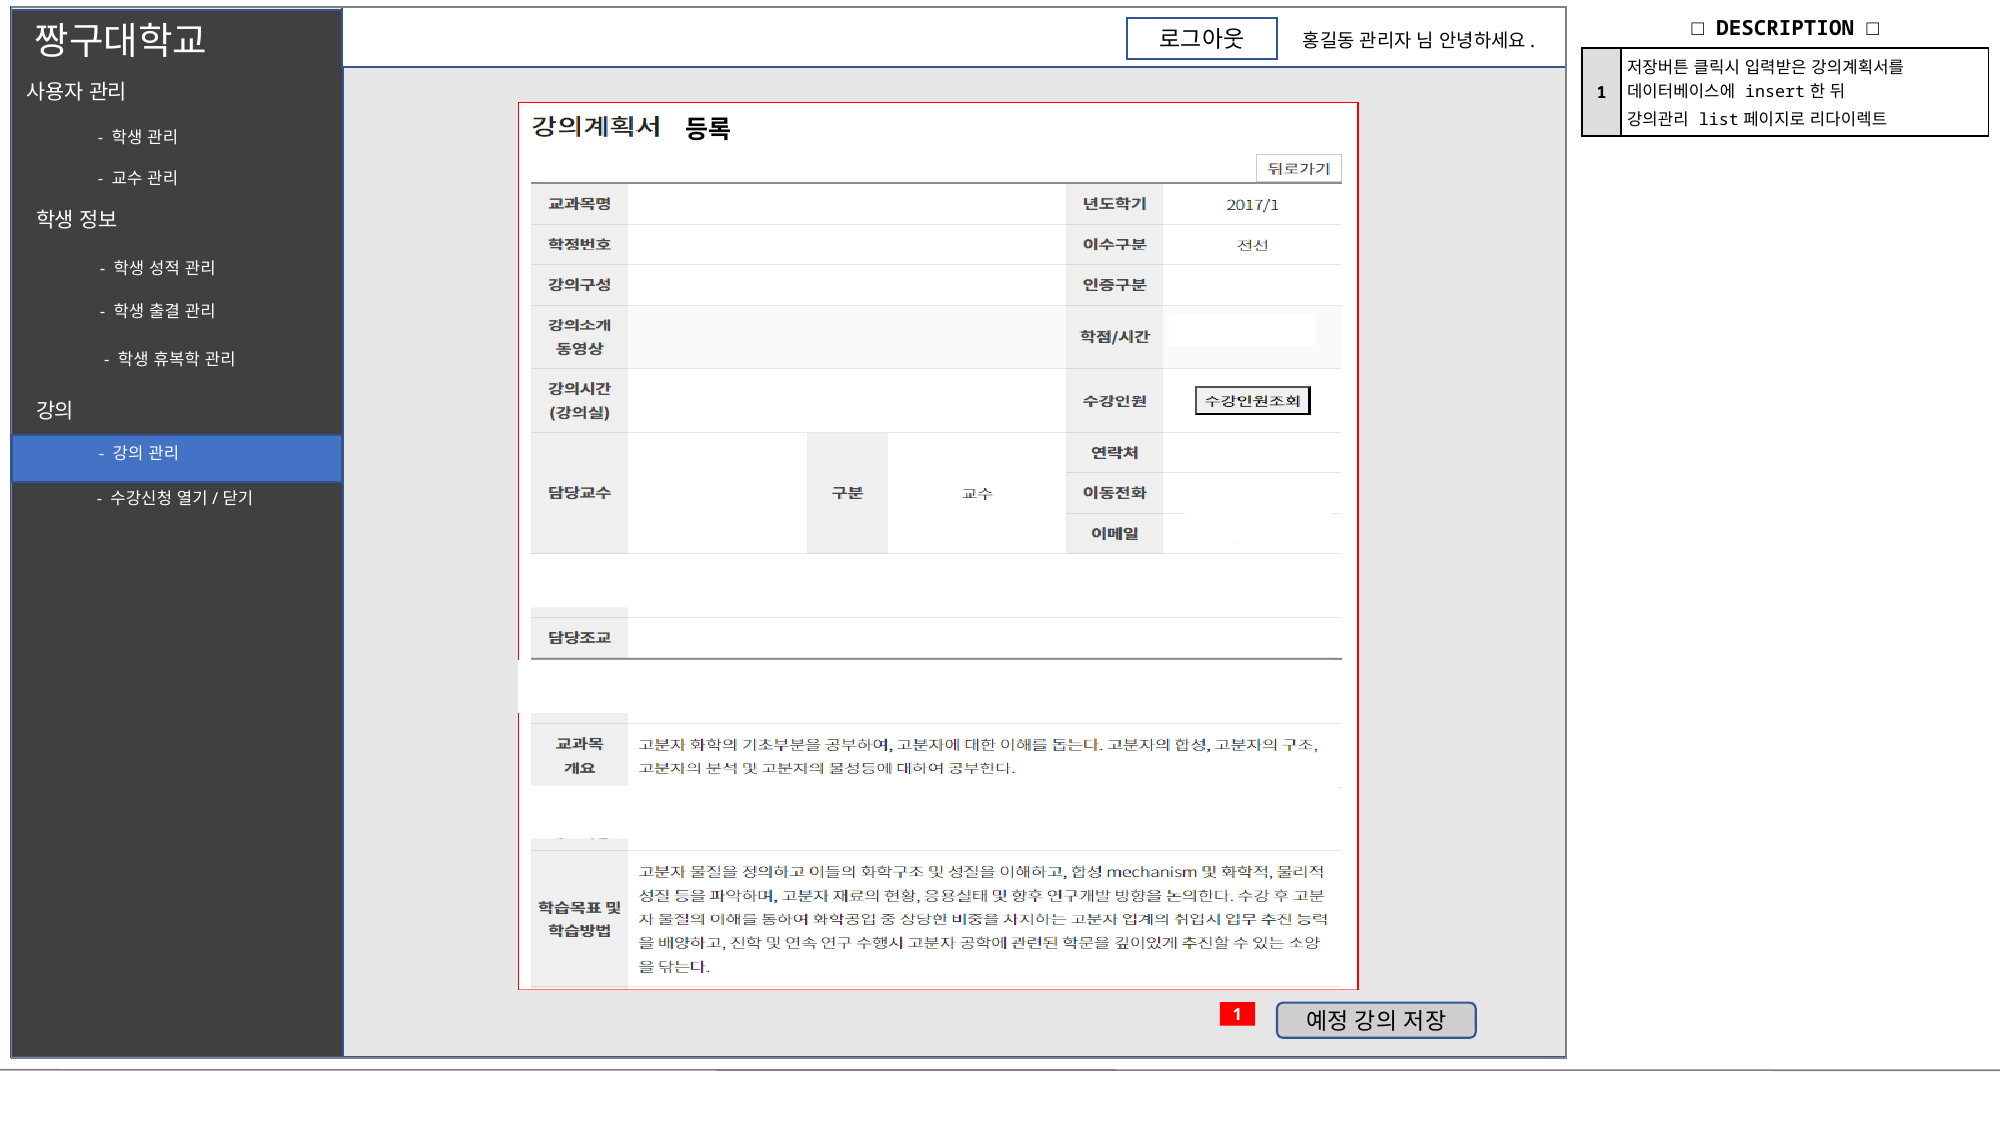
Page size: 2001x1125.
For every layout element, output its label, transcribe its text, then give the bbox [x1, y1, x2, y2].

text_box 1 [1219, 1002, 1256, 1026]
text_box - 강의 관리 [84, 435, 200, 471]
text_box 강의 [21, 390, 474, 431]
text_box - 교수 관리 [83, 160, 194, 196]
table_header □ DESCRIPTION □ [1582, 7, 1989, 47]
table_cell 저장버튼 클릭시 입력받은 강의계획서를 데이터베이스에 insert한 뒤 강의관리 list페이지로 리다이렉트 [1622, 49, 1988, 135]
text_box - 학생 휴복학 관리 [89, 341, 251, 377]
text_box 사용자 관리 [11, 71, 464, 112]
text_box 홍길동 관리자 님 안녕하세요. [1288, 21, 1551, 59]
text_box - 수강신청 열기/닫기 [82, 483, 269, 516]
text_box - 학생 관리 [83, 119, 194, 155]
text_box [11, 434, 343, 483]
text_box 예정 강의 저장 [1275, 1001, 1477, 1039]
text_box 학생 정보 [21, 199, 474, 239]
table_cell 1 [1583, 49, 1620, 135]
picture [518, 102, 1359, 990]
text_box - 학생 성적 관리 [85, 250, 232, 286]
text_box [11, 6, 1566, 1058]
text_box 로그아웃 [1126, 17, 1278, 60]
text_box - 학생 출결 관리 [85, 293, 232, 328]
text_box 짱구대학교 [20, 9, 223, 70]
